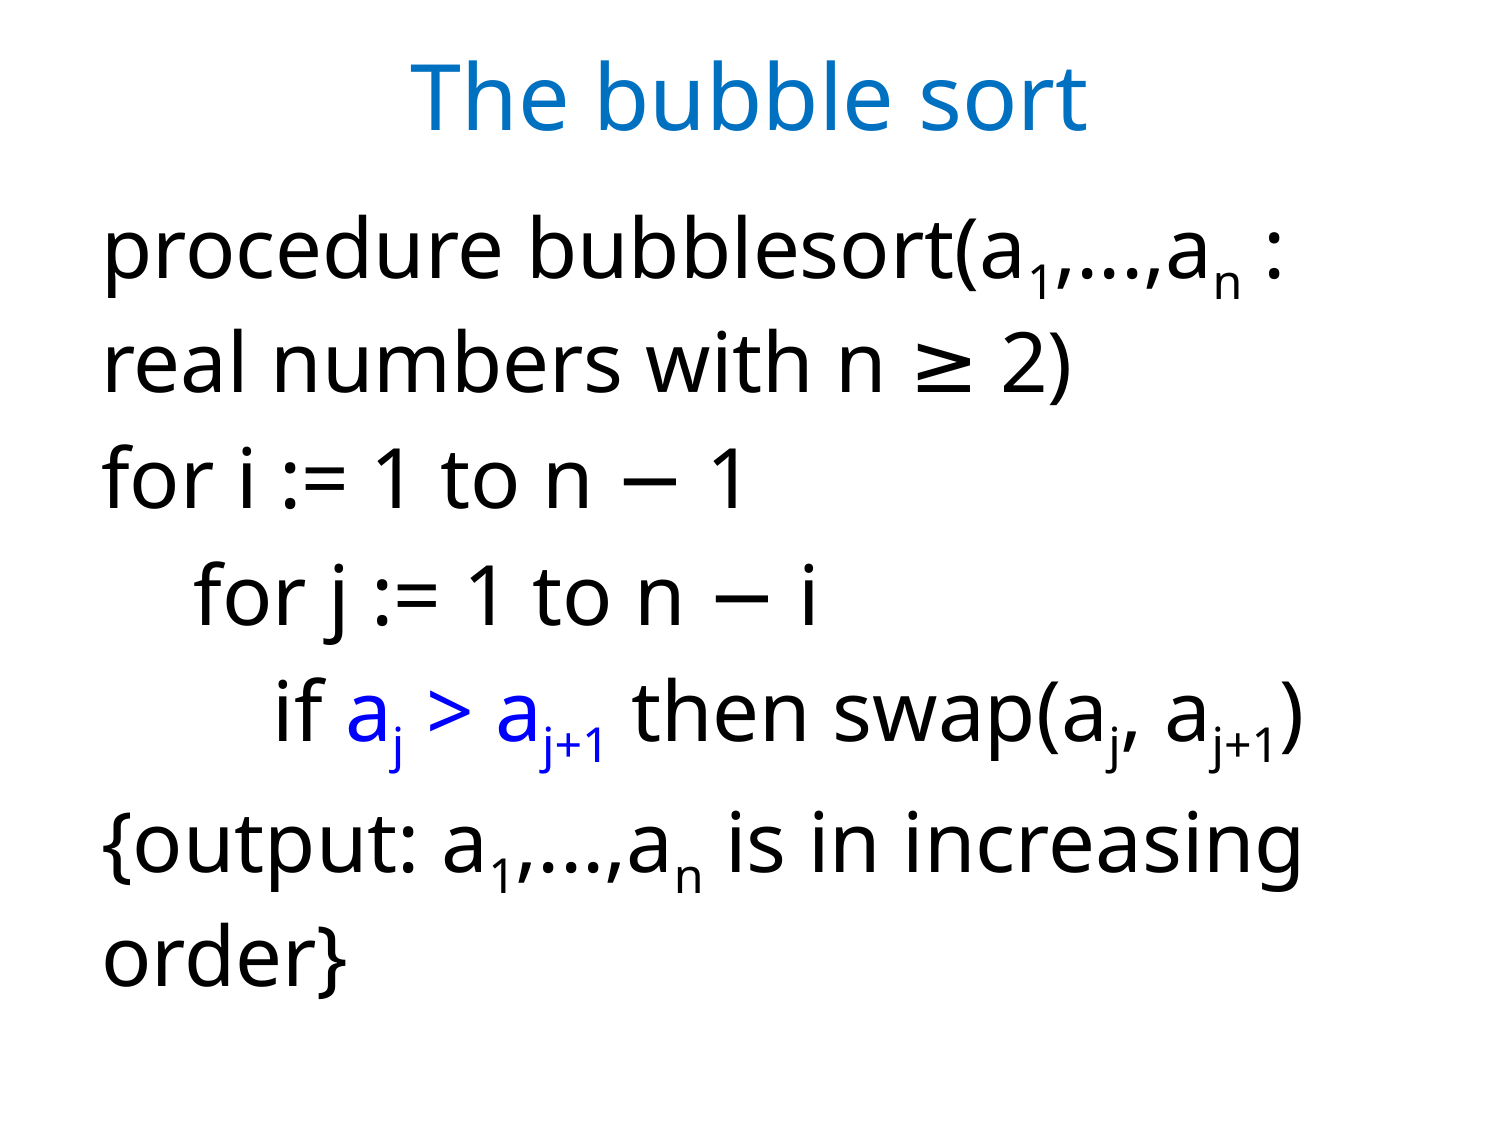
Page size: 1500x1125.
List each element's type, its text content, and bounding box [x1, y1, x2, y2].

list procedure bubblesort(a1,...,an : real numbers with n ≥ 2) for i := 1 to n − 1 for j := 1 to n − i if aj > aj+1 then swap(aj, aj+1) {output: a1,...,an is in increasing order} [75, 187, 1425, 930]
title The bubble sort [75, 0, 1425, 187]
